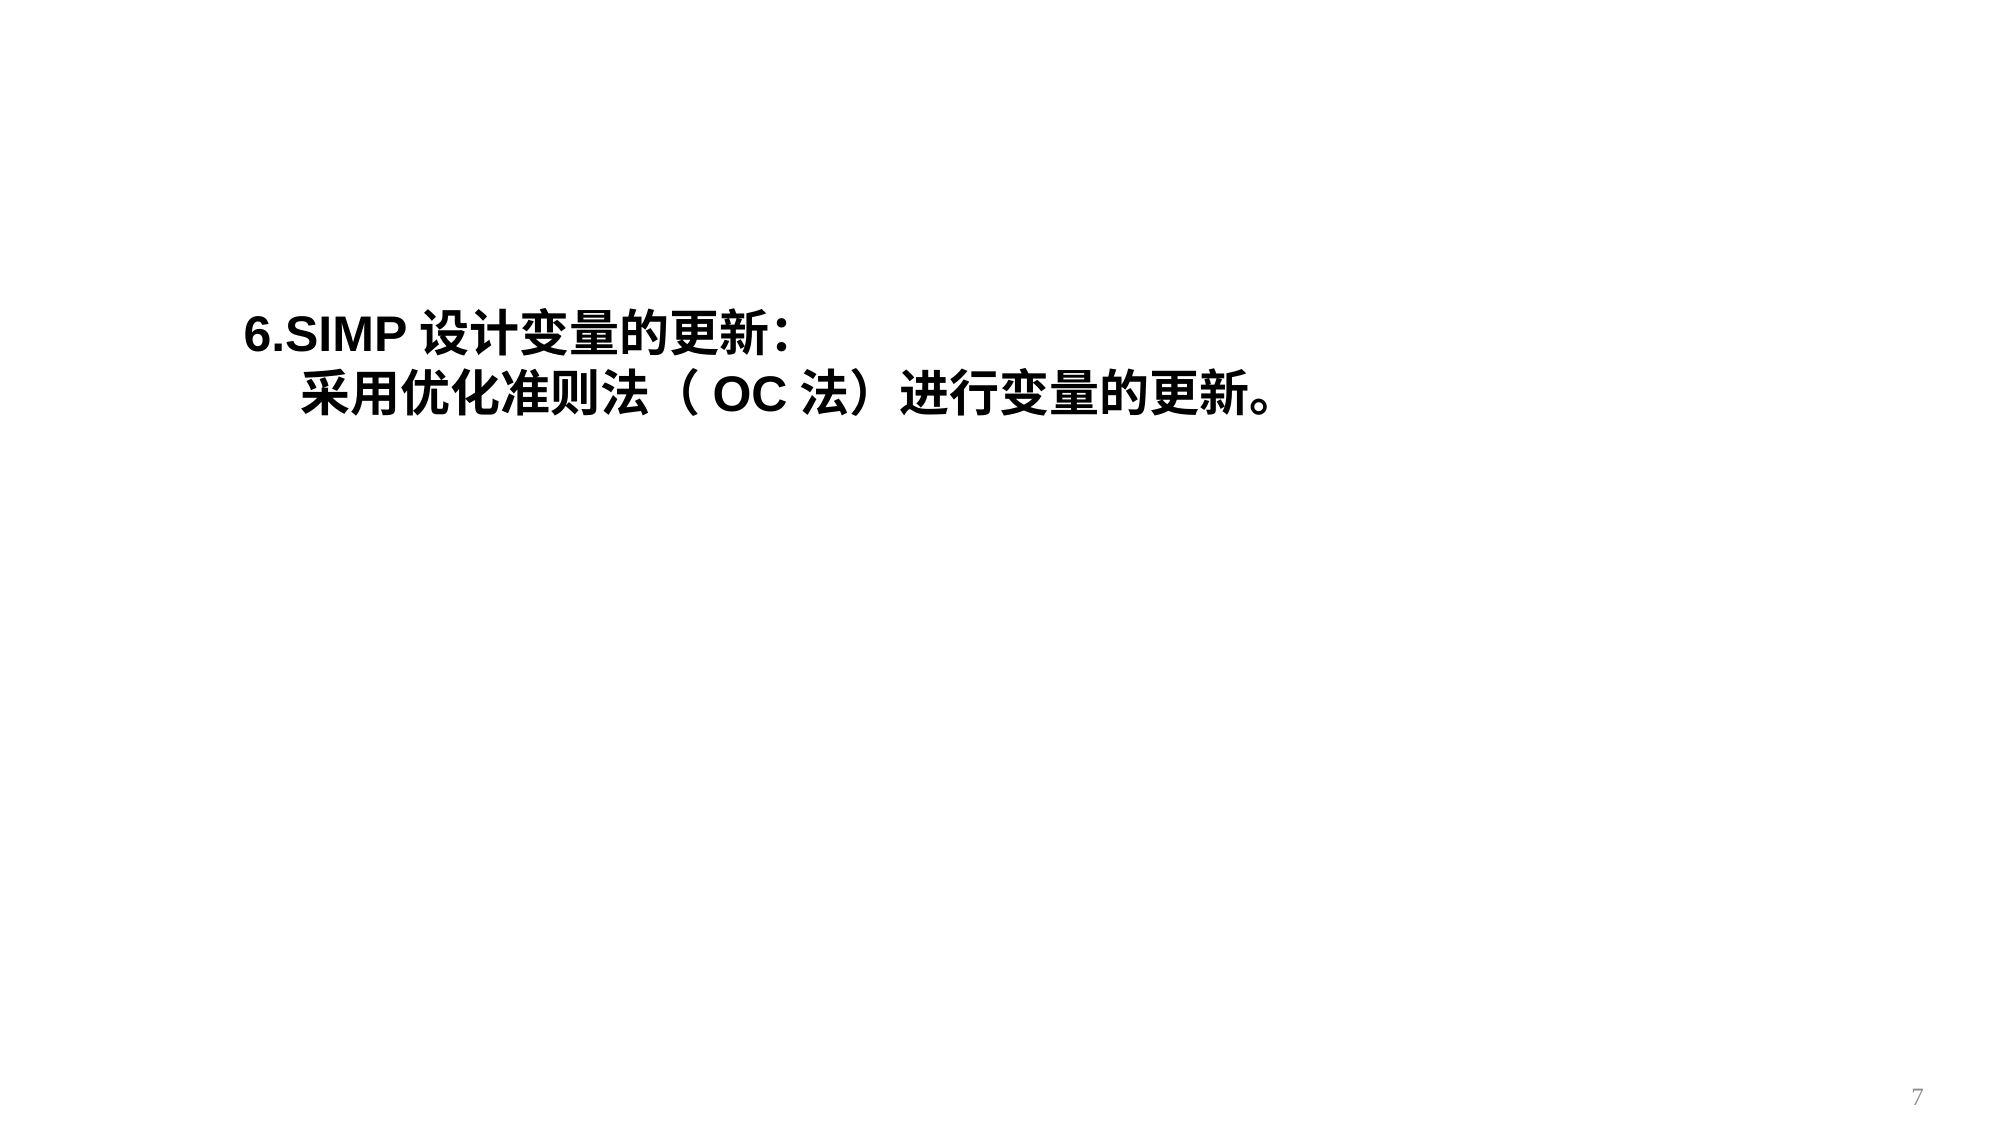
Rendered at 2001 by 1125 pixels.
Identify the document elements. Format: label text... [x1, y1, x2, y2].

slide_number 7 [1472, 1077, 1939, 1113]
text_box 6.SIMP设计变量的更新： 采用优化准则法（OC法）进行变量的更新。 [228, 293, 1910, 429]
